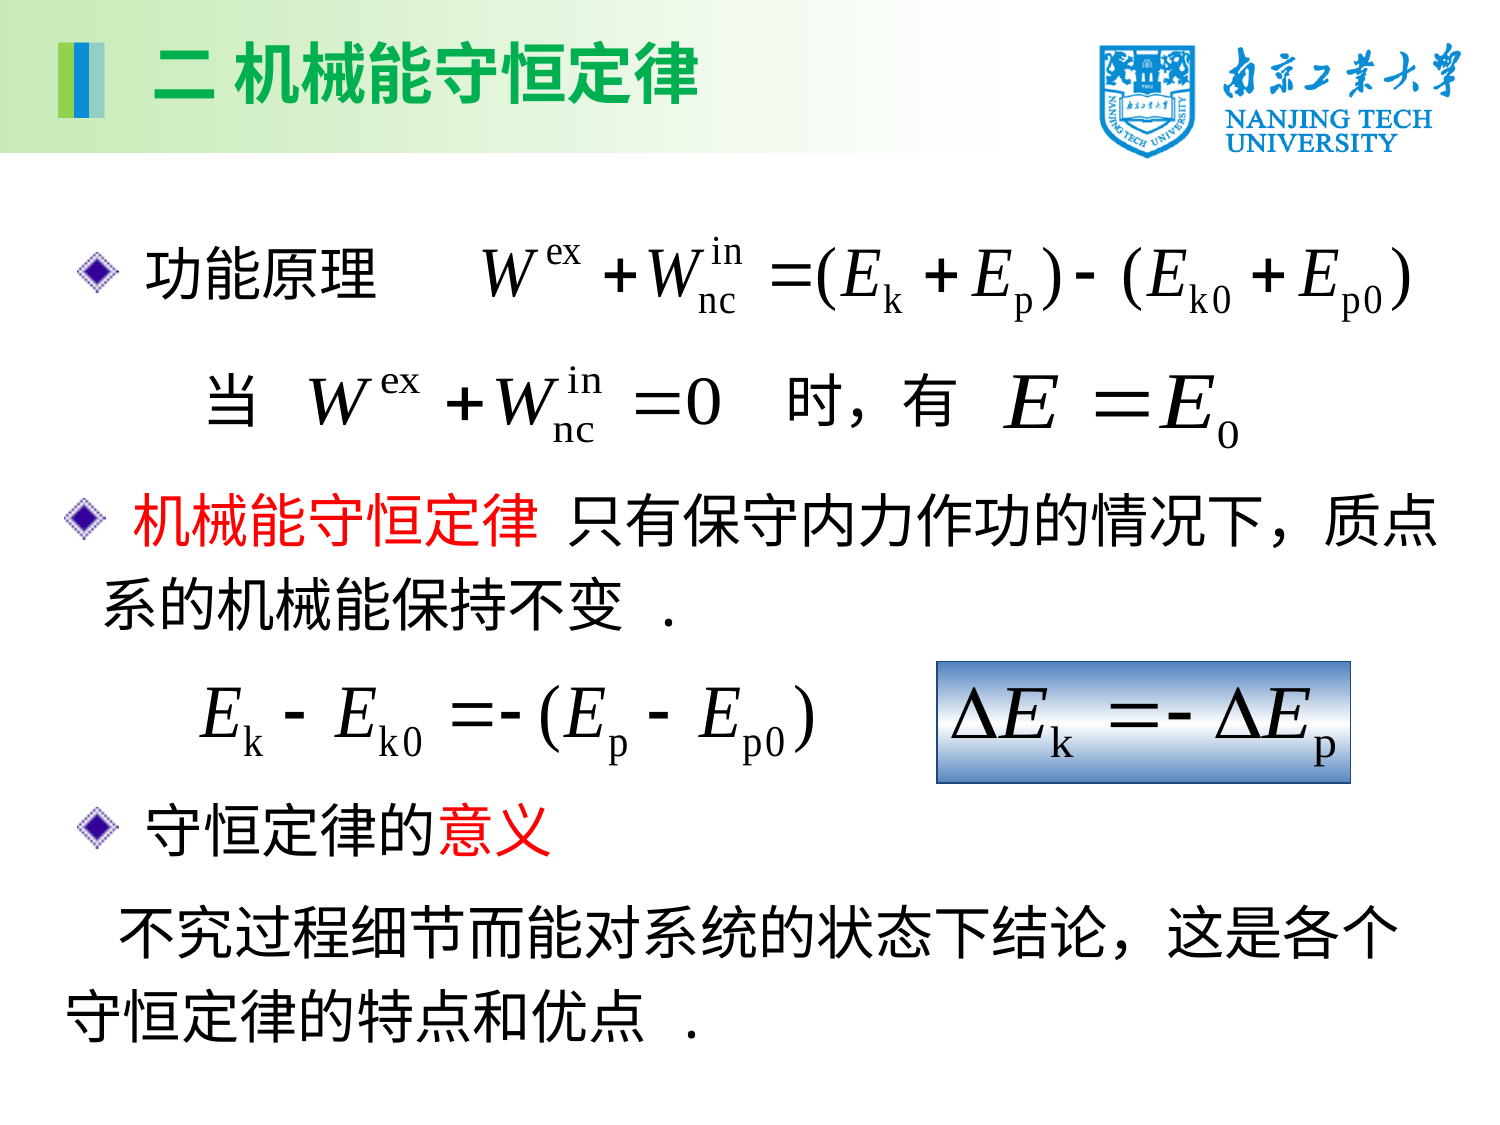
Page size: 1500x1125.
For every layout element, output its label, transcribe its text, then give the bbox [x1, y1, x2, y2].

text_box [62, 219, 1426, 338]
text_box 二 机械能守恒定律 [136, 24, 716, 120]
picture [0, 0, 1500, 1125]
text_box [49, 799, 1451, 1061]
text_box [187, 349, 1251, 461]
text_box 机械能守恒定律 只有保守内力作功的情况下，质点系的机械能保持不变 . [49, 462, 1463, 646]
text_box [937, 662, 1351, 783]
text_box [187, 662, 826, 782]
